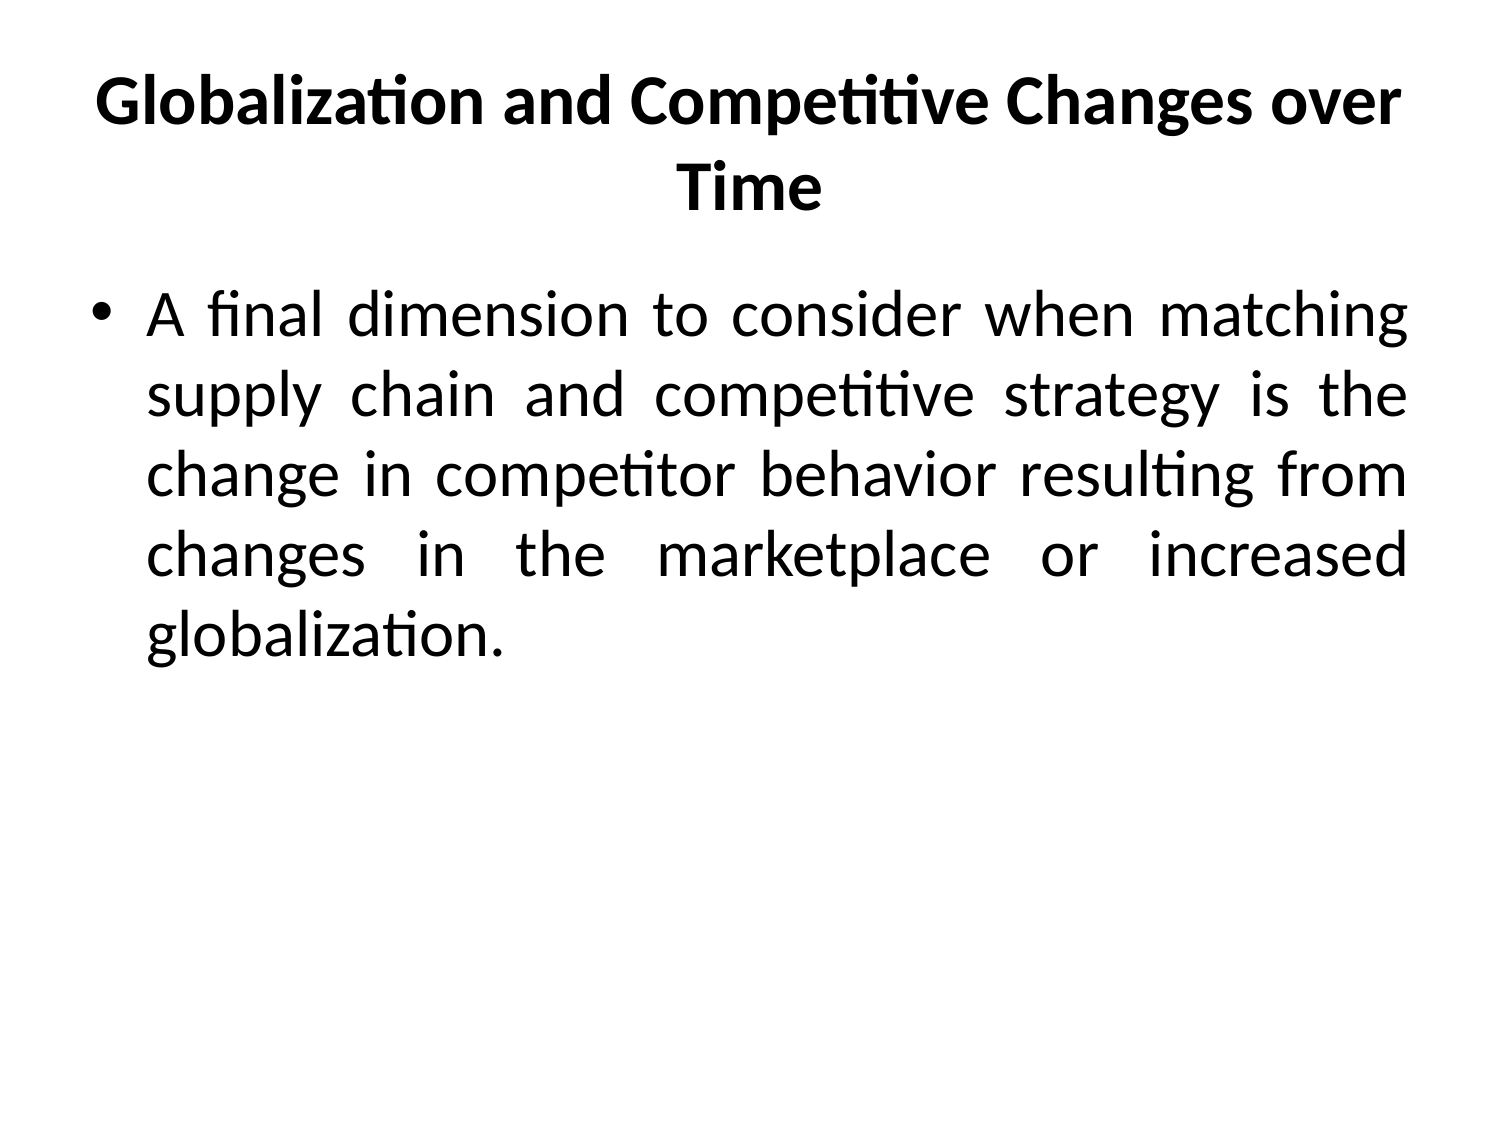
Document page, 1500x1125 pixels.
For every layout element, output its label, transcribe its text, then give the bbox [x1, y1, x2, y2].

list A final dimension to consider when matching supply chain and competitive strategy is the change in competitor behavior resulting from changes in the marketplace or increased globalization. [75, 262, 1425, 1005]
title Globalization and Competitive Changes over Time [75, 45, 1425, 233]
